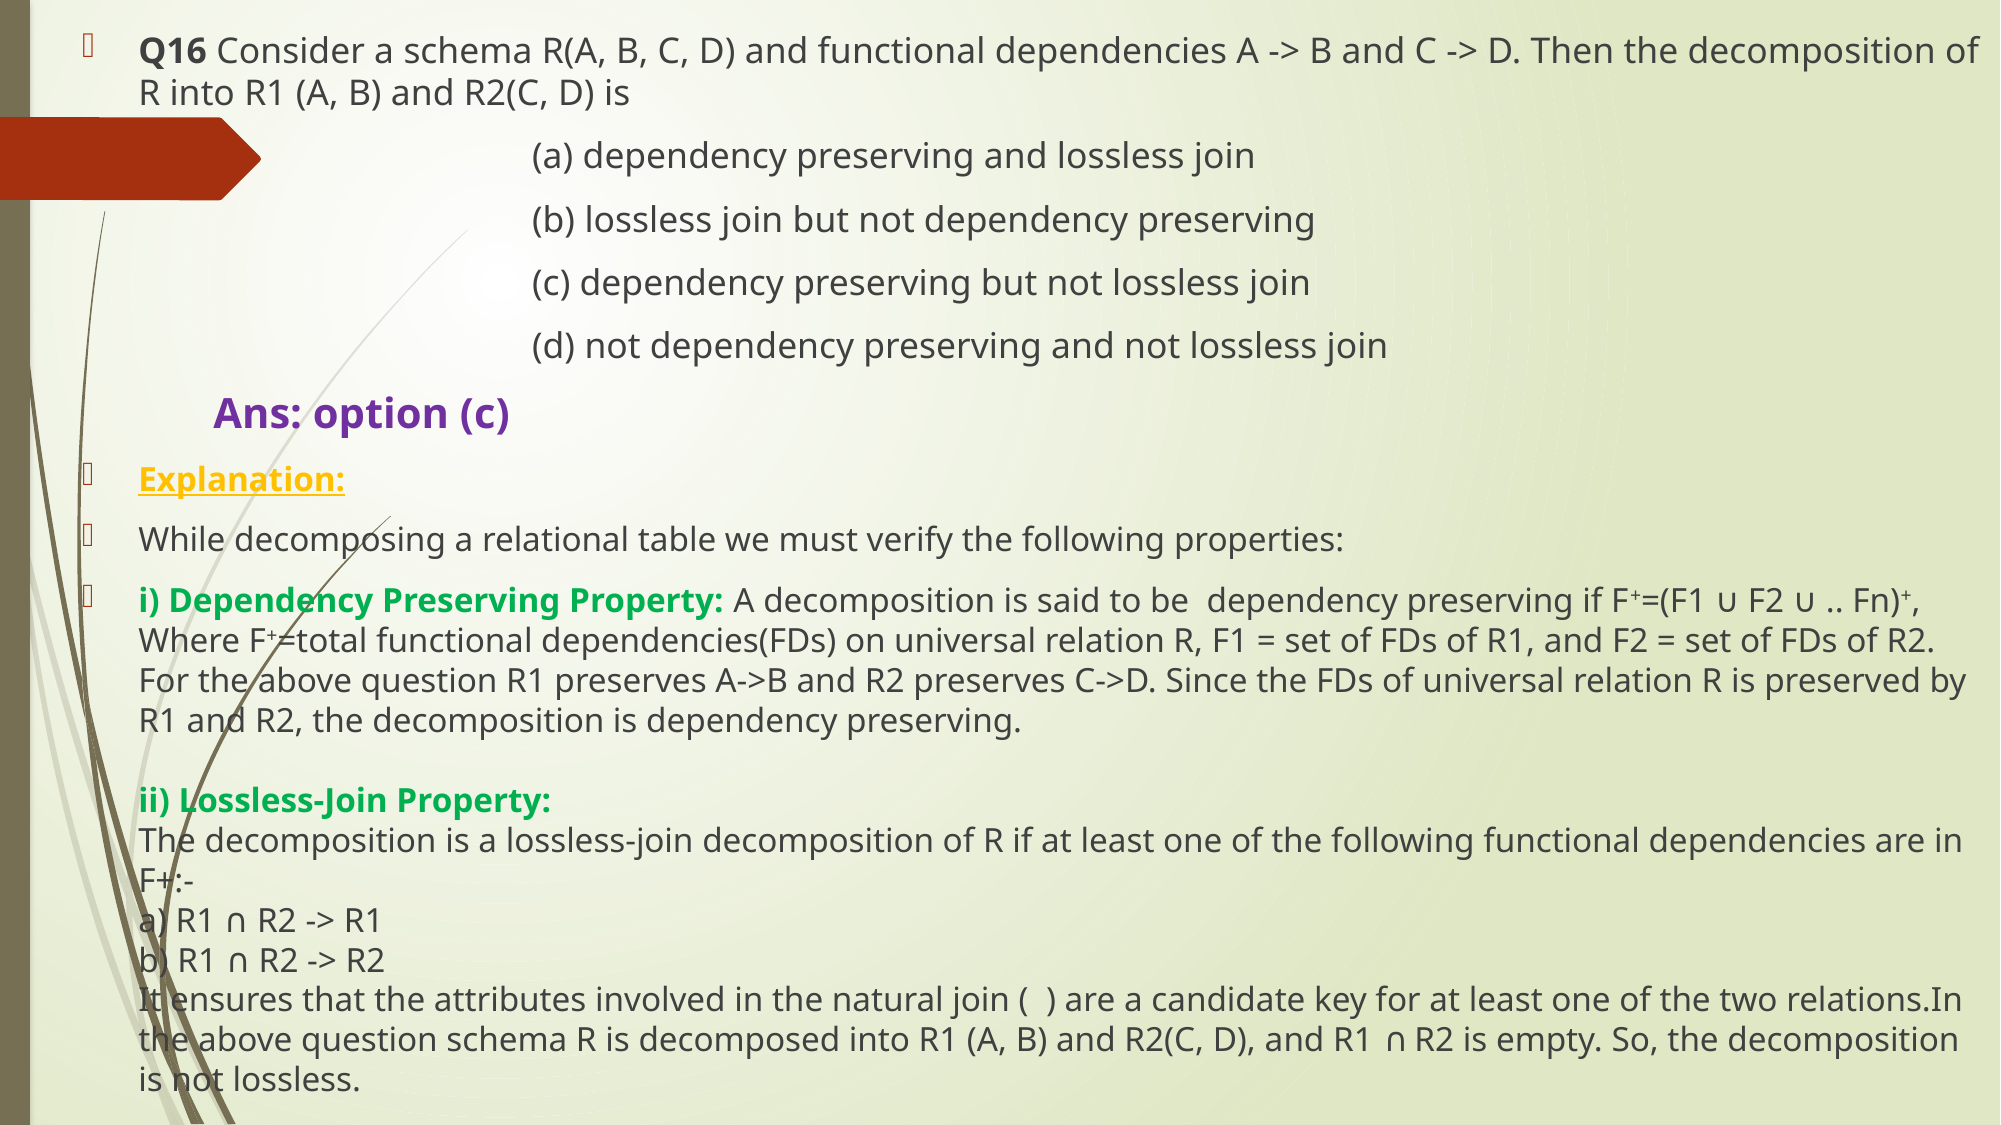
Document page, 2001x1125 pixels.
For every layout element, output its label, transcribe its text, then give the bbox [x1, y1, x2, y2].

list Q16 Consider a schema R(A, B, C, D) and functional dependencies A -> B and C -> D. Then the decomposition of R into R1 (A, B) and R2(C, D) is (a) dependency preserving and lossless join (b) lossless join but not dependency preserving (c) dependency preserving but not lossless join (d) not dependency preserving and not lossless join Ans: option (c) Explanation: While decomposing a relational table we must verify the following properties: i) Dependency Preserving Property: A decomposition is said to be dependency preserving if F+=(F1 ∪ F2 ∪ .. Fn)+, Where F+=total functional dependencies(FDs) on universal relation R, F1 = set of FDs of R1, and F2 = set of FDs of R2. For the above question R1 preserves A->B and R2 preserves C->D. Since the FDs of universal relation R is preserved by R1 and R2, the decomposition is dependency preserving. ii) Lossless-Join Property: The decomposition is a lossless-join decomposition of R if at least one of the following functional dependencies are in F+:- a) R1 ∩ R2 -> R1 b) R1 ∩ R2 -> R2 It ensures that the attributes involved in the natural join ( ) are a candidate key for at least one of the two relations.In the above question schema R is decomposed into R1 (A, B) and R2(C, D), and R1 ∩ R2 is empty. So, the decomposition is not lossless. [67, 20, 2000, 1125]
